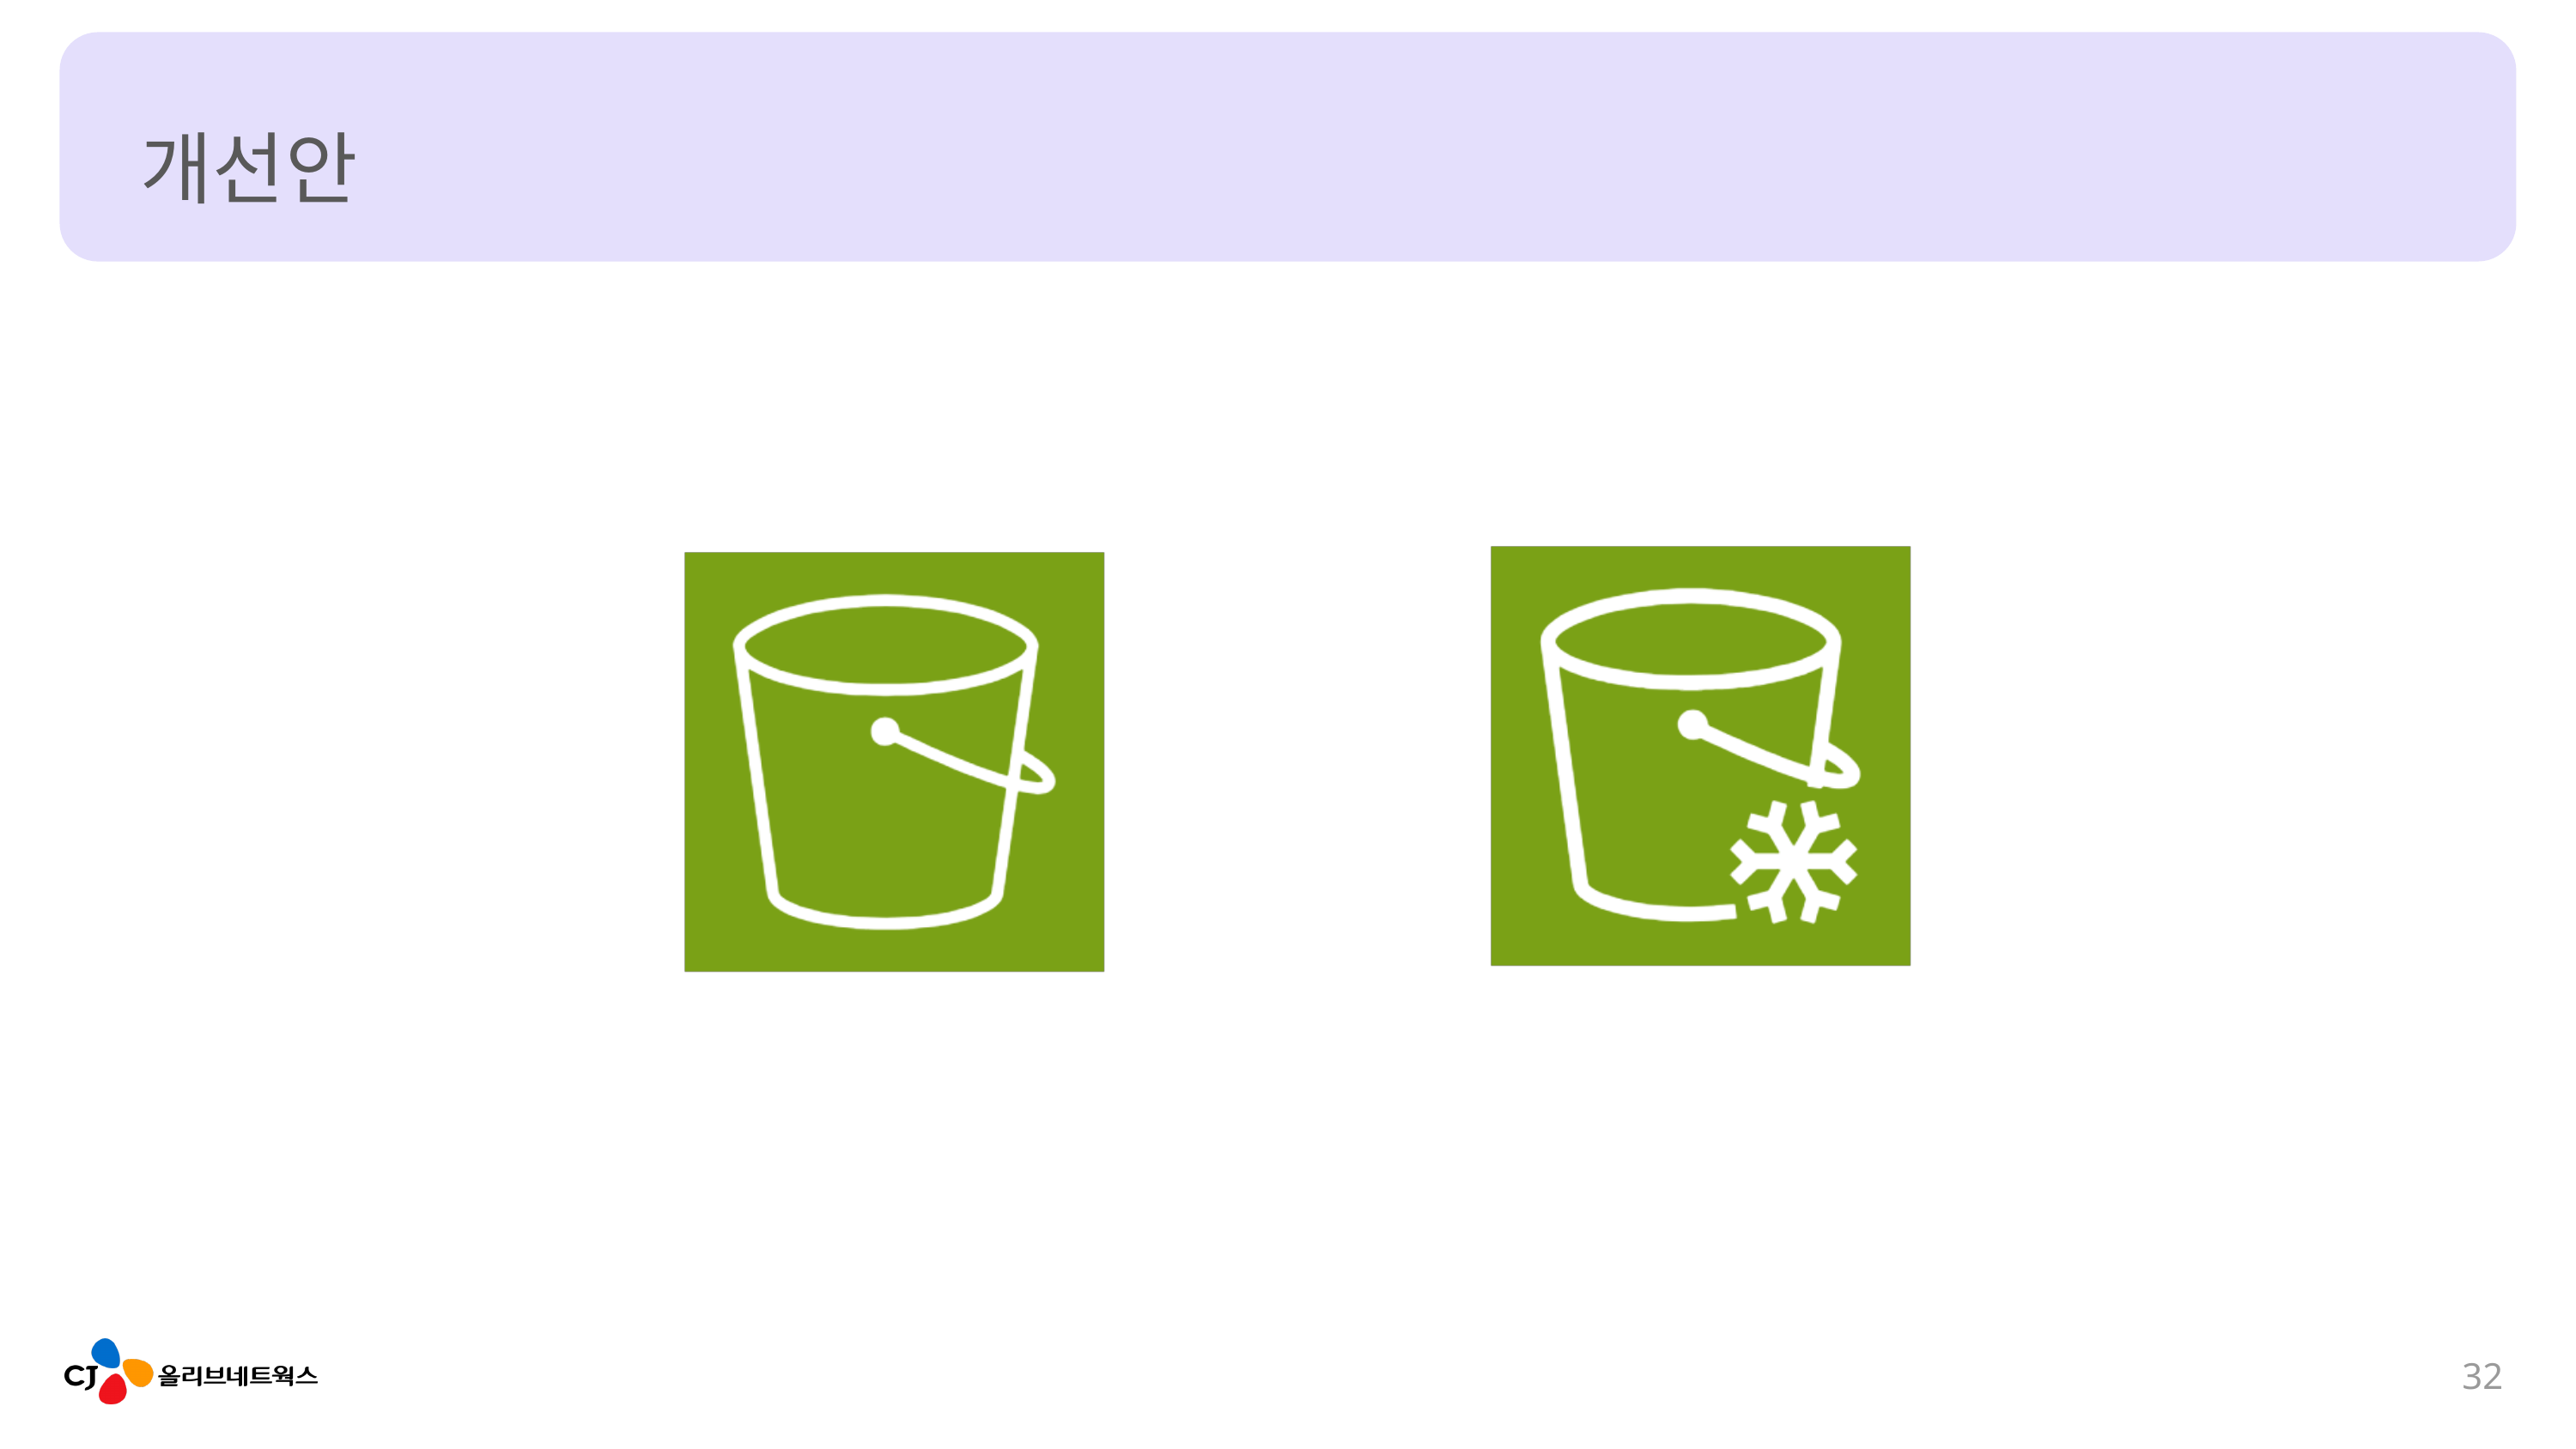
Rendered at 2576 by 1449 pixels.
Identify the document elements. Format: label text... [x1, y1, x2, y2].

text_box 개선안 [127, 85, 1662, 246]
slide_number 32 [2215, 1352, 2517, 1404]
picture [1435, 490, 1967, 1022]
picture [628, 496, 1161, 1028]
picture [64, 1338, 318, 1404]
